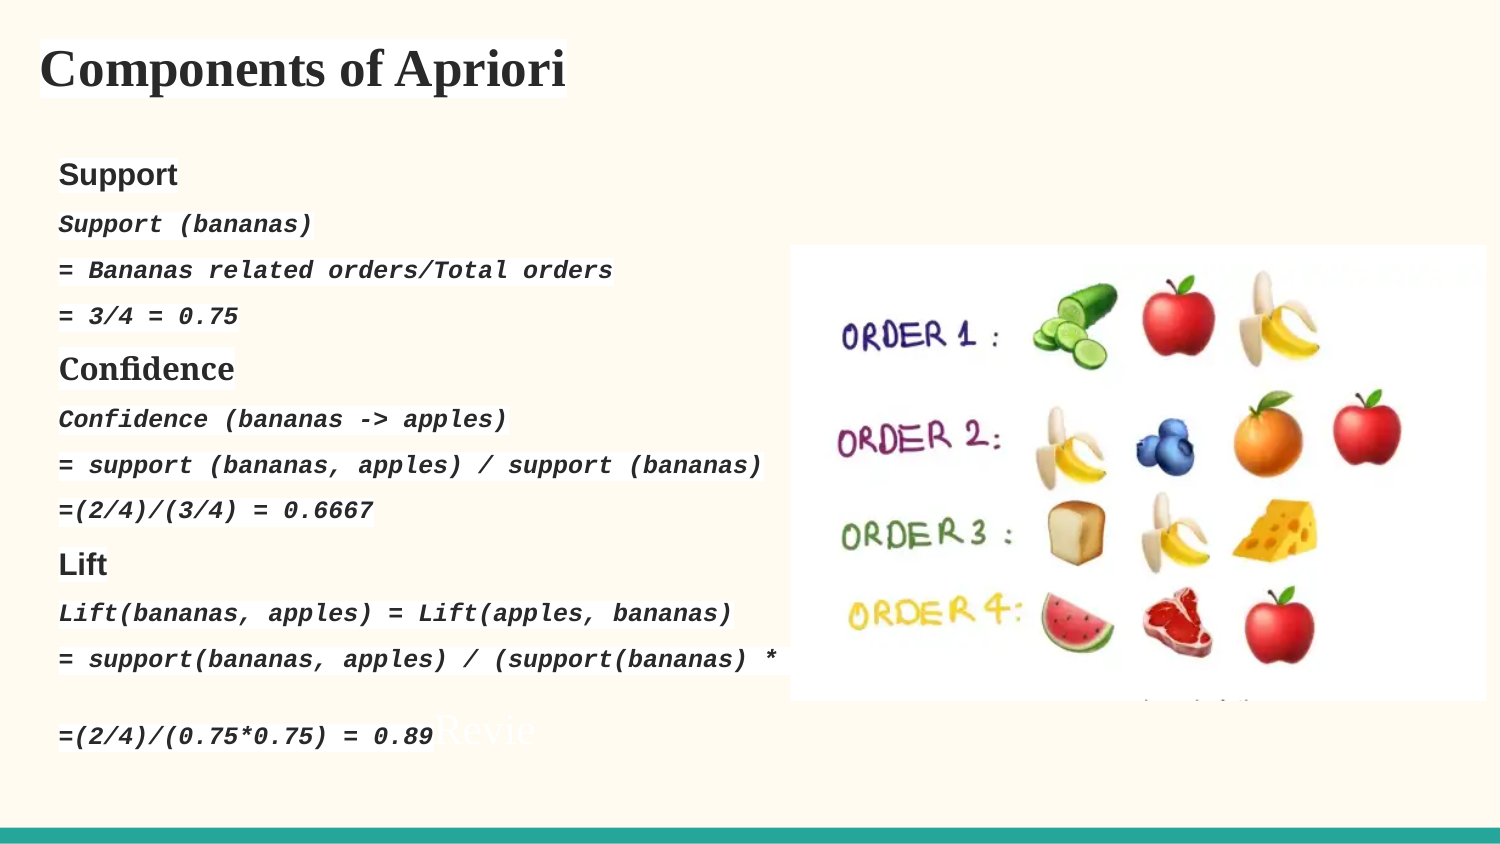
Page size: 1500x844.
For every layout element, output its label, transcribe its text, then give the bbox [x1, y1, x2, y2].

text_box Components of Apriori [24, 24, 1458, 113]
list Support Support (bananas) = Bananas related orders/Total orders = 3/4 = 0.75 Confidence Confidence (bananas -> apples) = support (bananas, apples) / support (bananas) =(2/4)/(3/4) = 0.6667 Lift Lift(bananas, apples) = Lift(apples, bananas) = support(bananas, apples) / (support(bananas) * support(apples)) =(2/4)/(0.75*0.75) = 0.89Revie [43, 119, 1449, 757]
picture [790, 244, 1487, 701]
